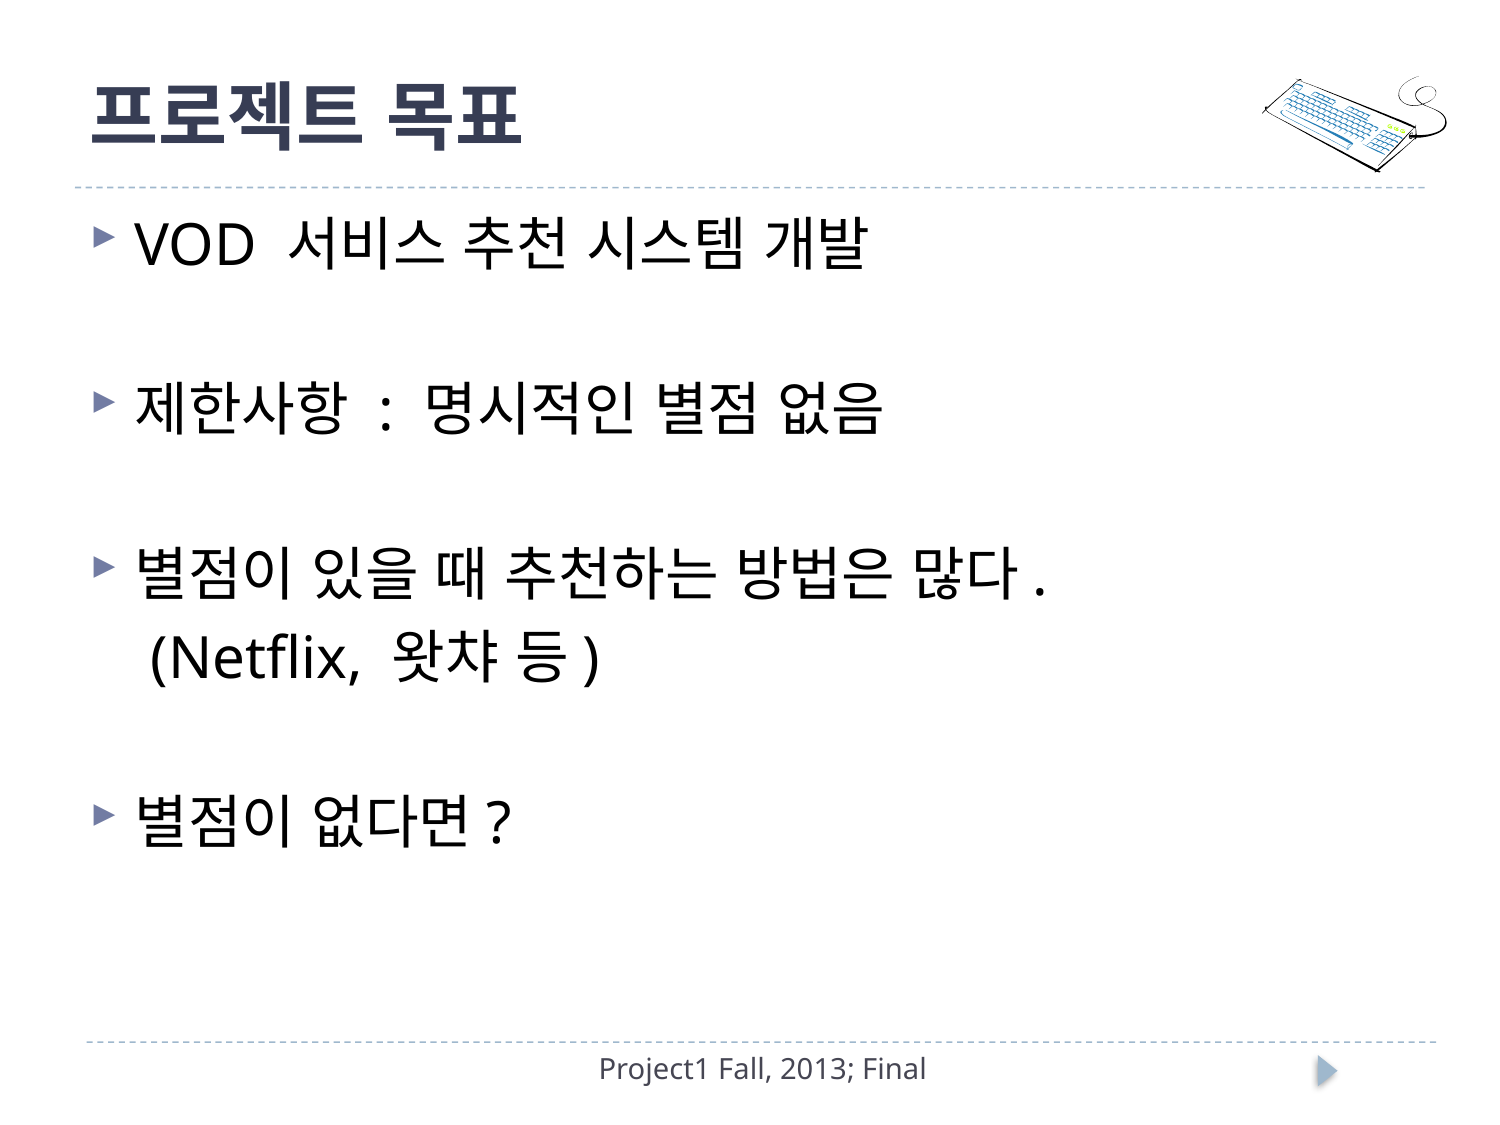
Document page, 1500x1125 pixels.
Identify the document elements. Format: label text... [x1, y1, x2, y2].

title 프로젝트 목표 [75, 60, 1425, 167]
list VOD 서비스 추천 시스템 개발 제한사항 : 명시적인 별점 없음 별점이 있을 때 추천하는 방법은 많다. (Netflix, 왓챠 등) 별점이 없다면? [75, 200, 1425, 1036]
footer Project1 Fall, 2013; Final [475, 1042, 1051, 1103]
